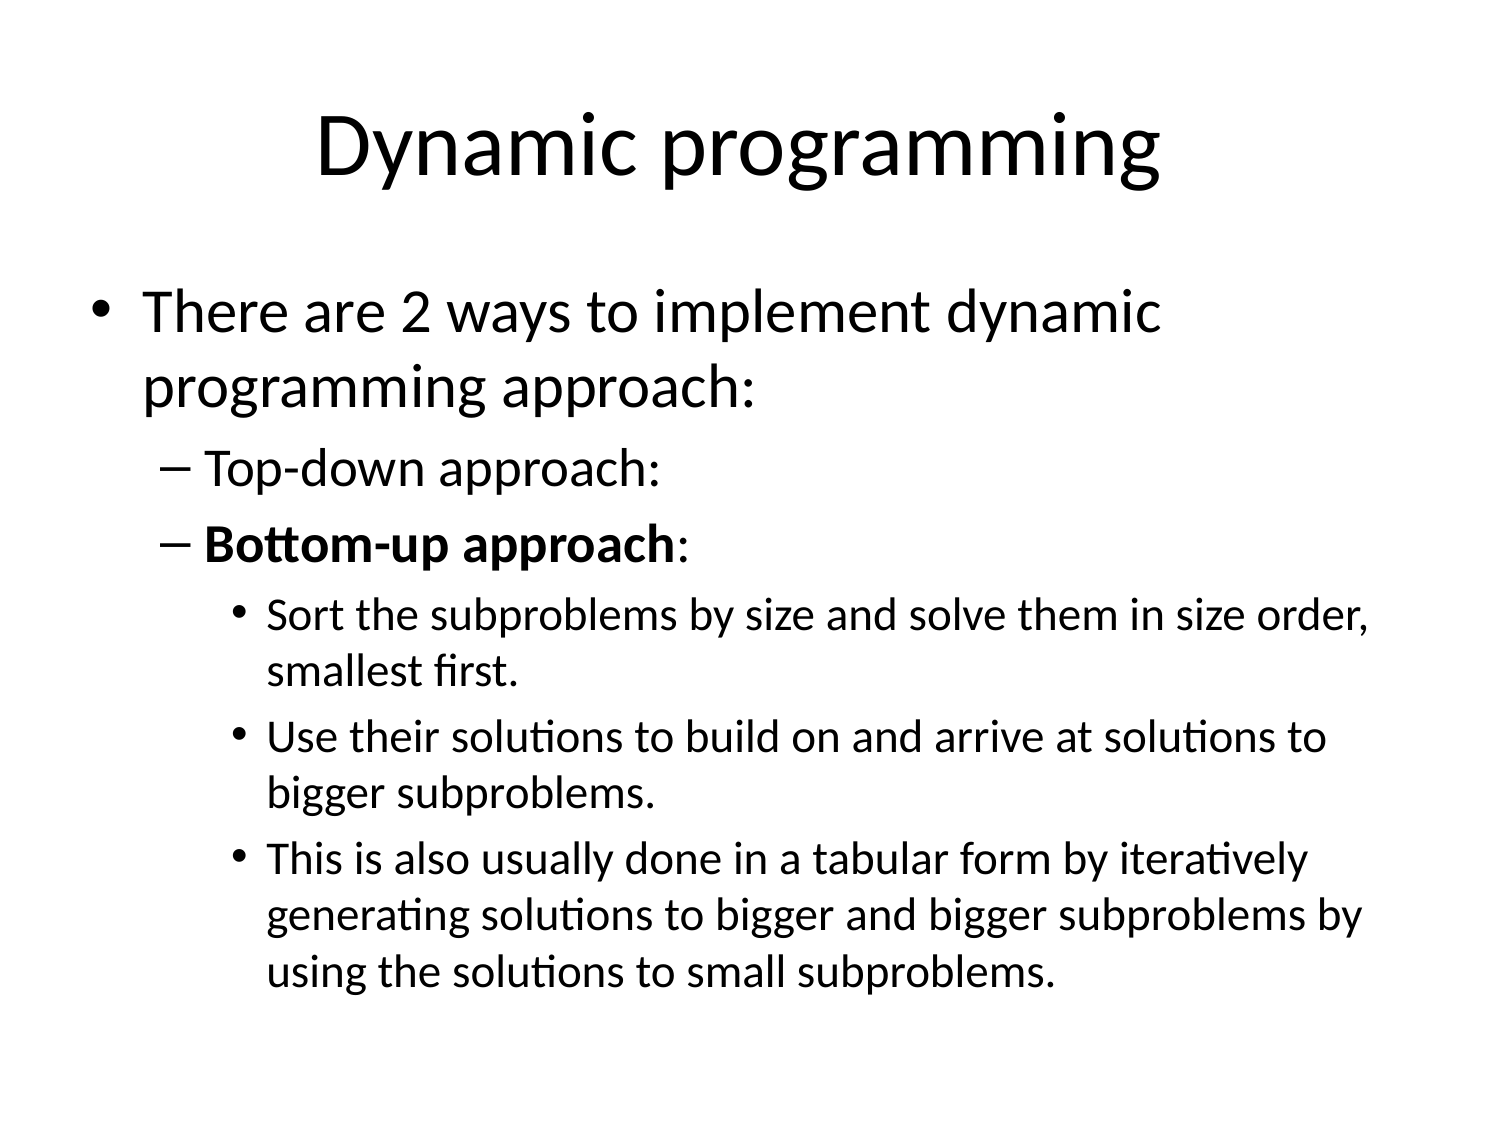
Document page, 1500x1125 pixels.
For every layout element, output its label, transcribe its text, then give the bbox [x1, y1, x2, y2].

title Dynamic programming [75, 45, 1425, 233]
list There are 2 ways to implement dynamic programming approach: Top-down approach: Bottom-up approach: Sort the subproblems by size and solve them in size order, smallest first. Use their solutions to build on and arrive at solutions to bigger subproblems. This is also usually done in a tabular form by iteratively generating solutions to bigger and bigger subproblems by using the solutions to small subproblems. [75, 262, 1425, 1005]
